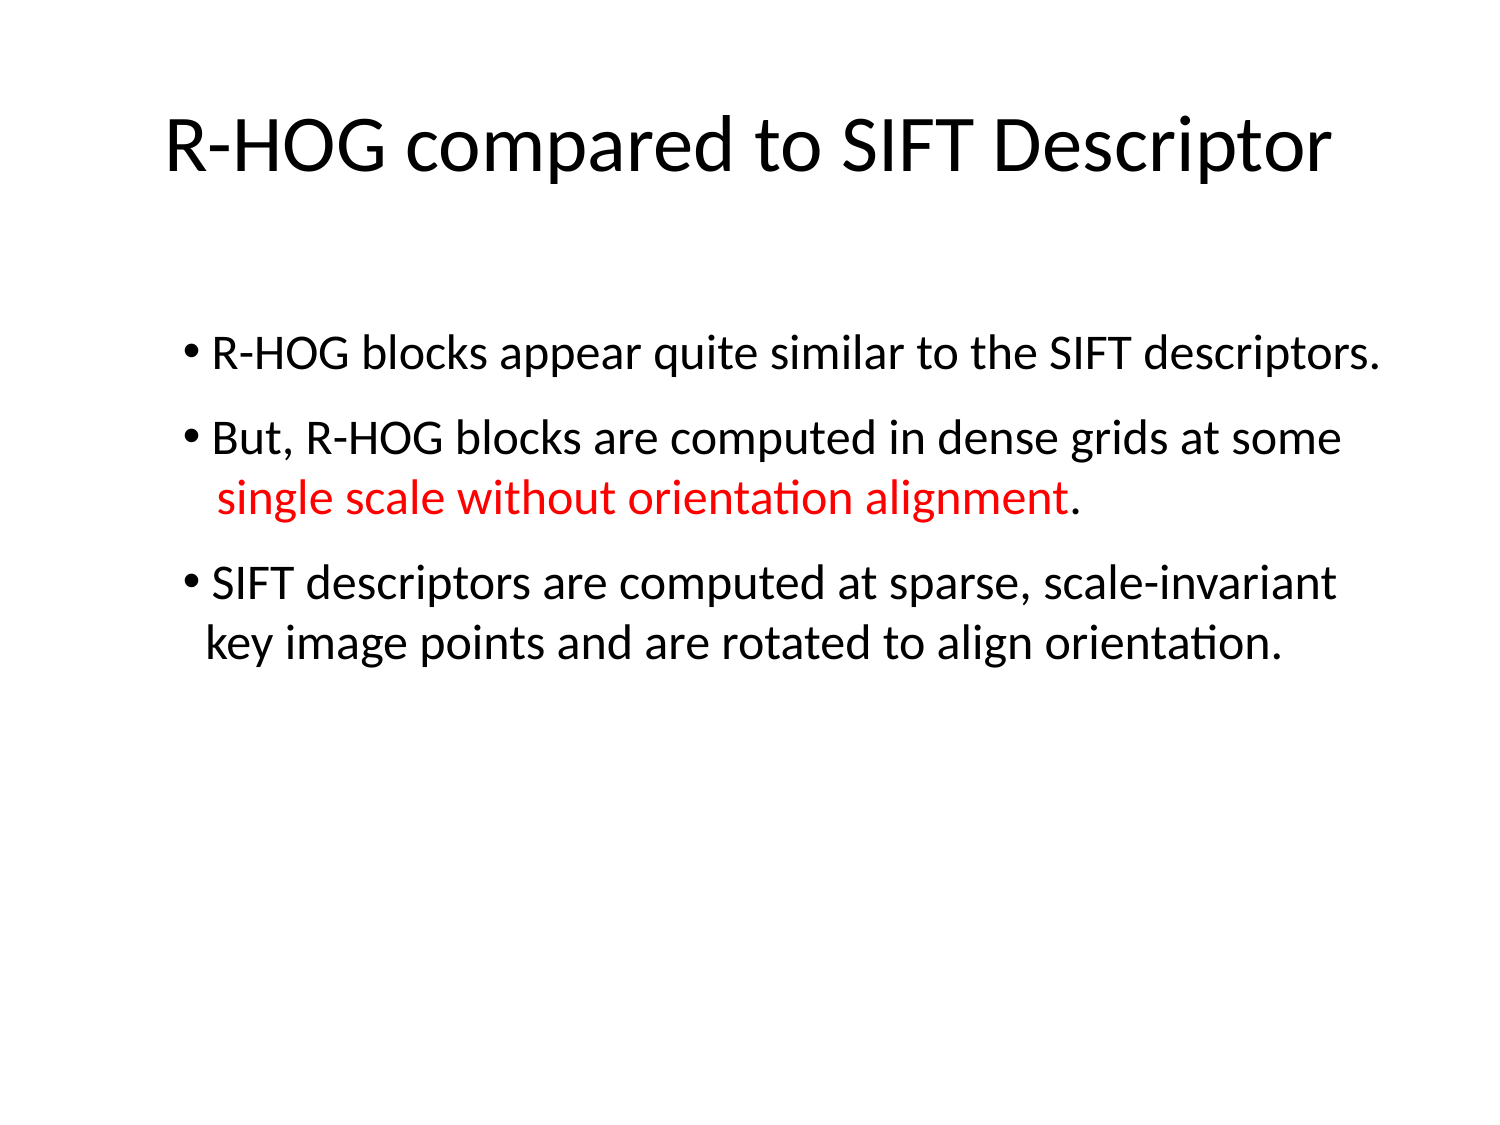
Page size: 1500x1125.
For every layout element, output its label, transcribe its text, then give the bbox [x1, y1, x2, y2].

title R-HOG compared to SIFT Descriptor [75, 45, 1425, 233]
text_box R-HOG blocks appear quite similar to the SIFT descriptors. But, R-HOG blocks are computed in dense grids at some single scale without orientation alignment. SIFT descriptors are computed at sparse, scale-invariant key image points and are rotated to align orientation. [168, 312, 1409, 678]
